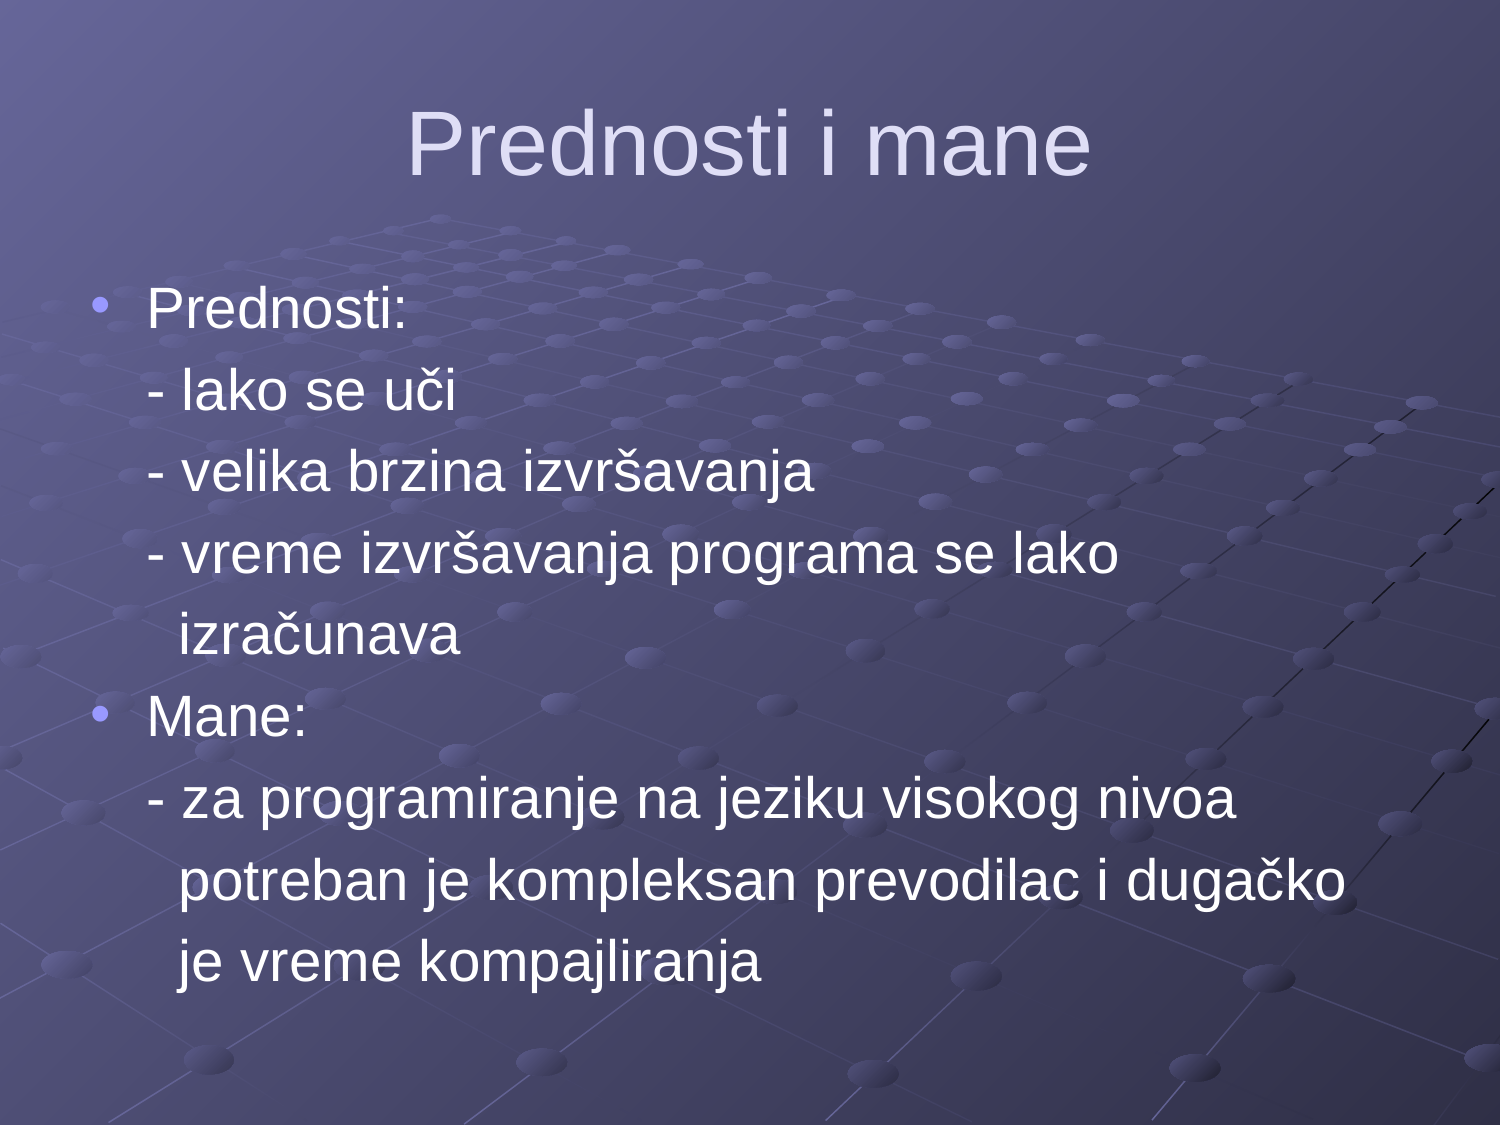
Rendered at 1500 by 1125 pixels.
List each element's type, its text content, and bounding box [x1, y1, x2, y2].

list Prednosti: - lako se uči - velika brzina izvršavanja - vreme izvršavanja programa se lako izračunava Mane: - za programiranje na jeziku visokog nivoa potreban je kompleksan prevodilac i dugačko je vreme kompajliranja [74, 262, 1426, 1007]
title Prednosti i mane [74, 44, 1426, 233]
